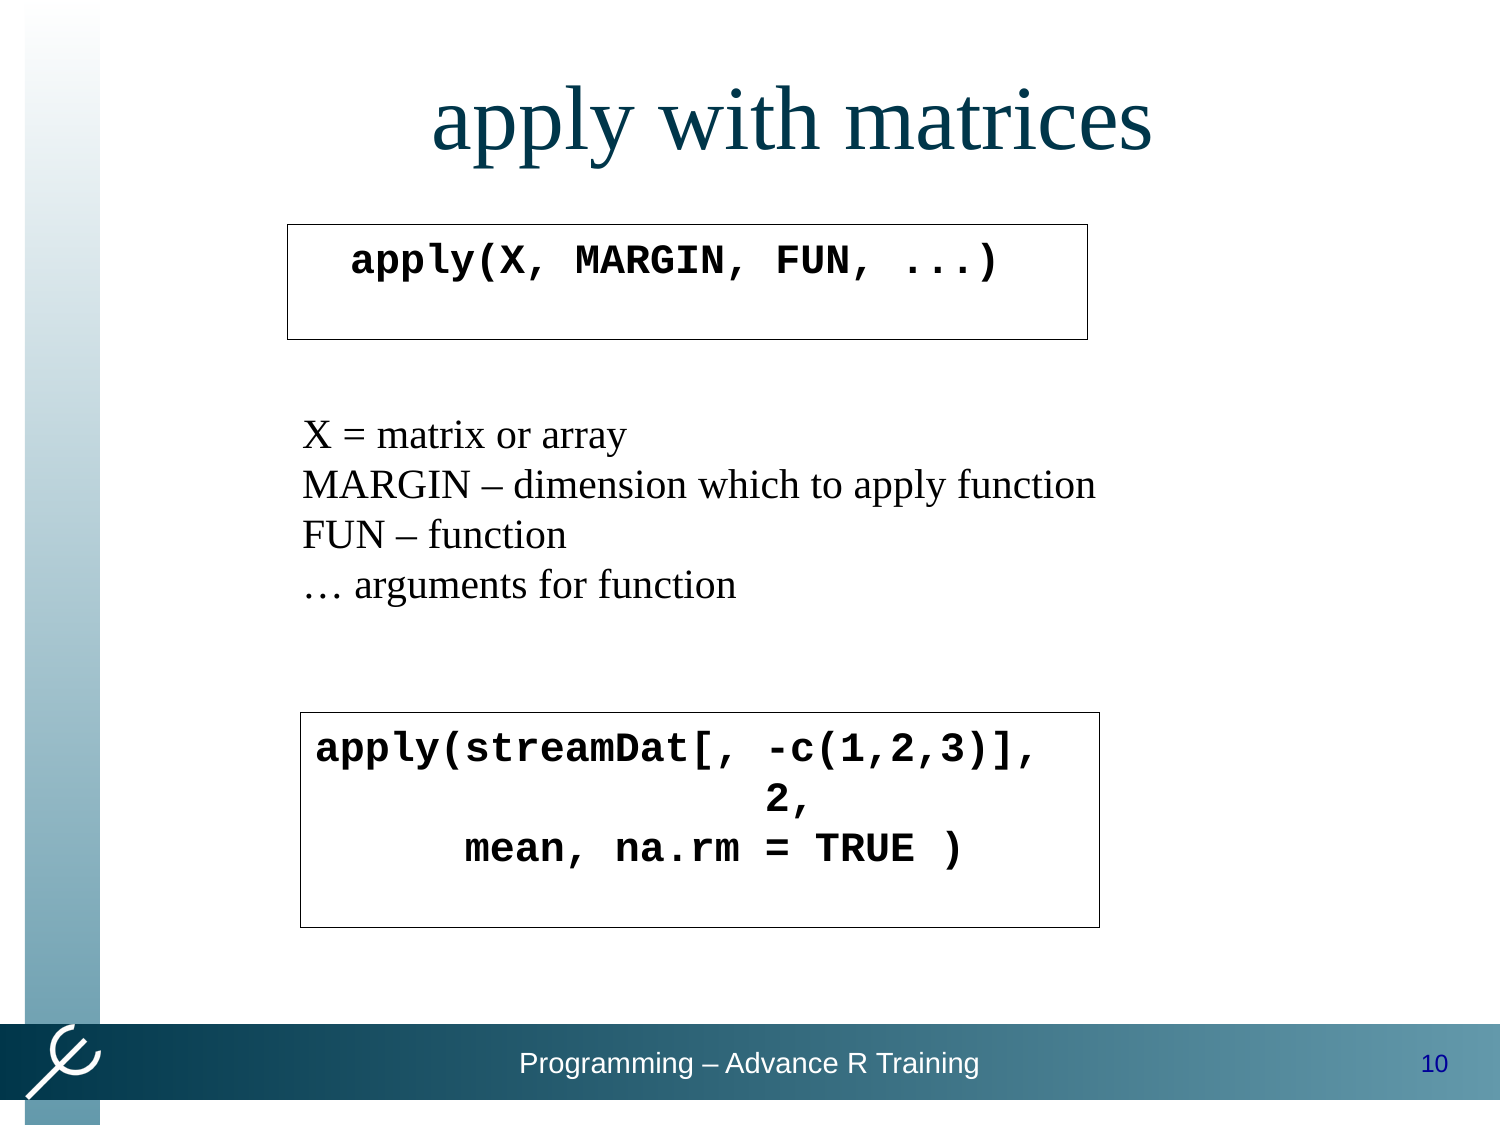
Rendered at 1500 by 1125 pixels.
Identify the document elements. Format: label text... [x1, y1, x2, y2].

text_box X = matrix or array MARGIN – dimension which to apply function FUN – function … arguments for function [287, 399, 1113, 615]
text_box apply(X, MARGIN, FUN, ...) [287, 224, 1088, 340]
title apply with matrices [150, 50, 1438, 175]
text_box apply(streamDat[, -c(1,2,3)], 2, mean, na.rm = TRUE ) [300, 712, 1100, 928]
picture [27, 1024, 101, 1100]
